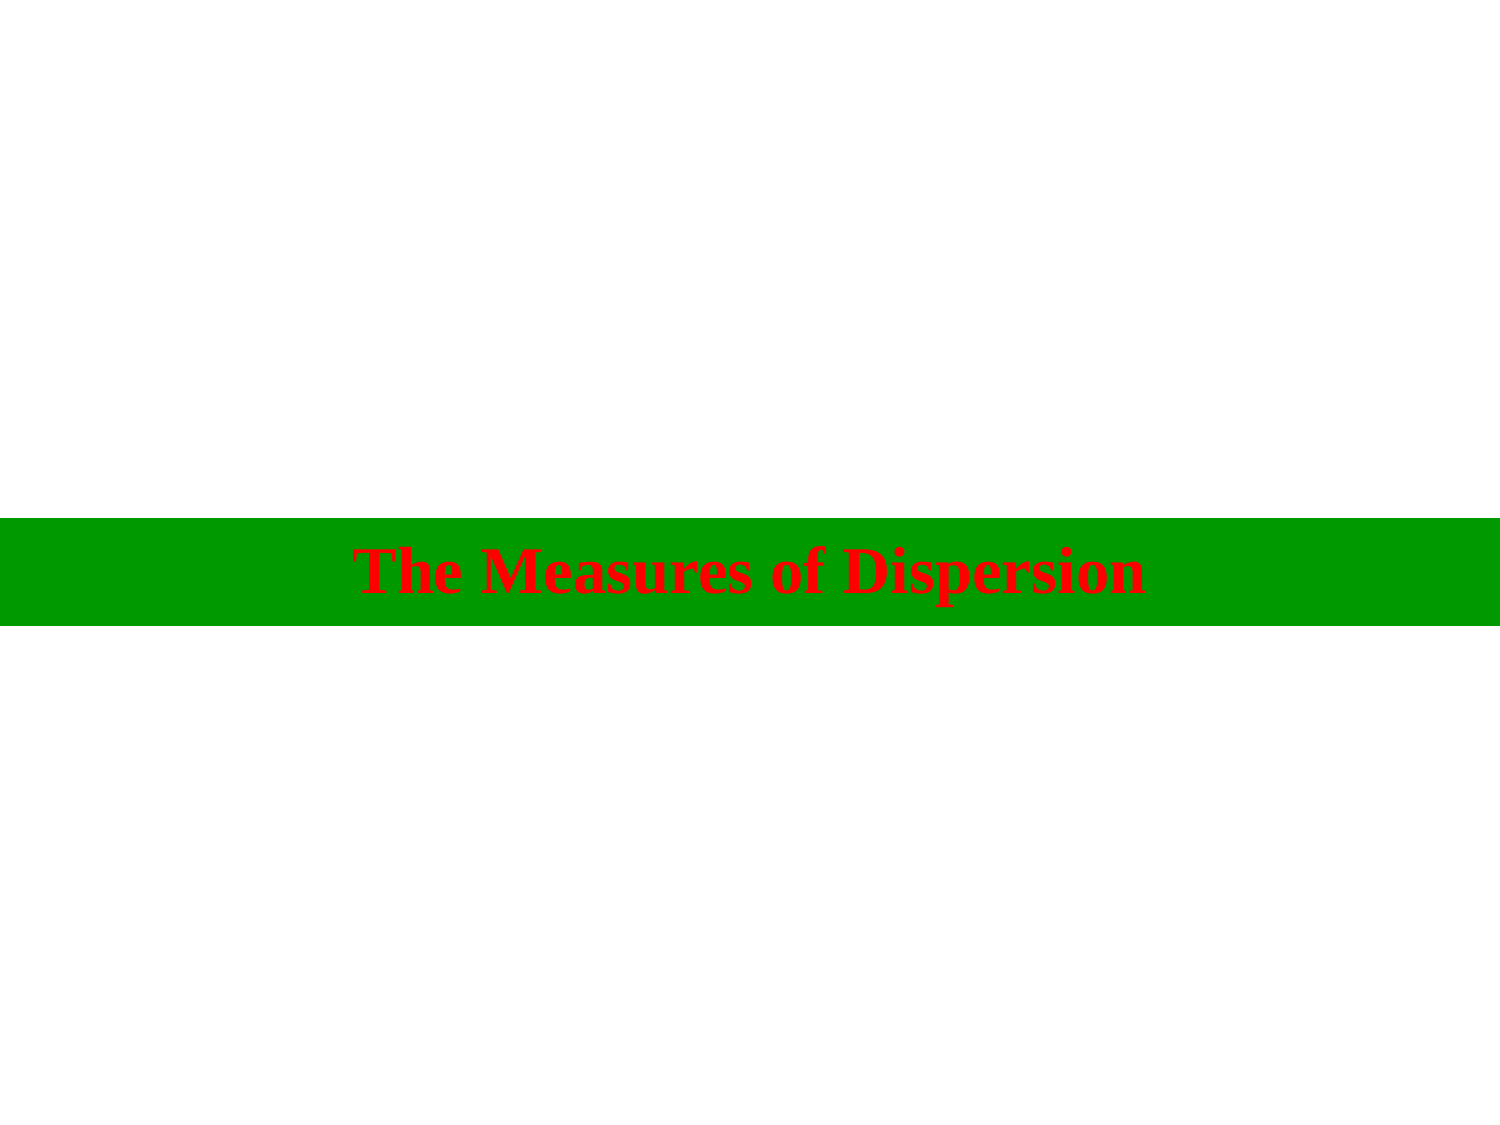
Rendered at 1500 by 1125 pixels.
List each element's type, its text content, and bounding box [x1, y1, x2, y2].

text_box The Measures of Dispersion [0, 518, 1500, 625]
